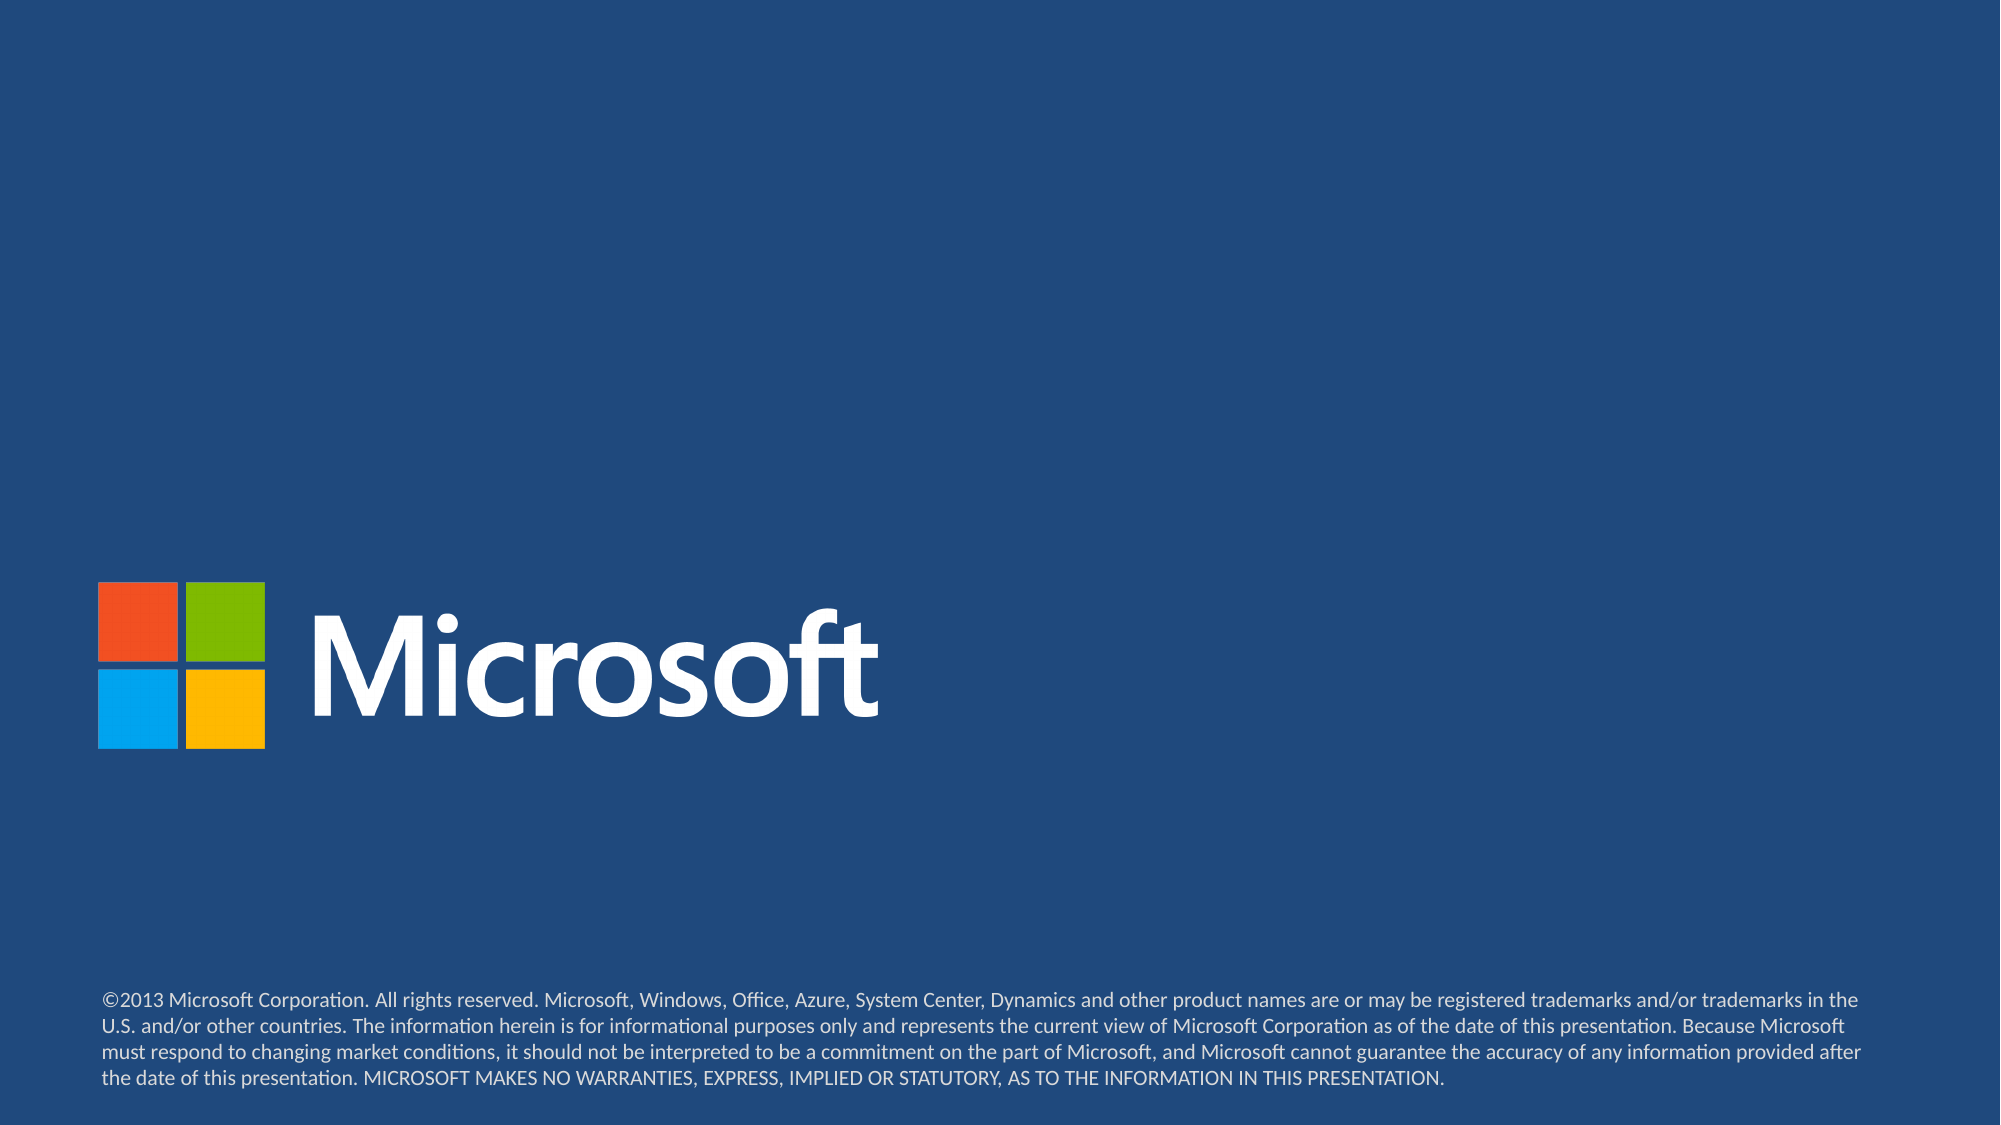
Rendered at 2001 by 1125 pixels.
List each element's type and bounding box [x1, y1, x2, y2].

picture [86, 482, 985, 848]
